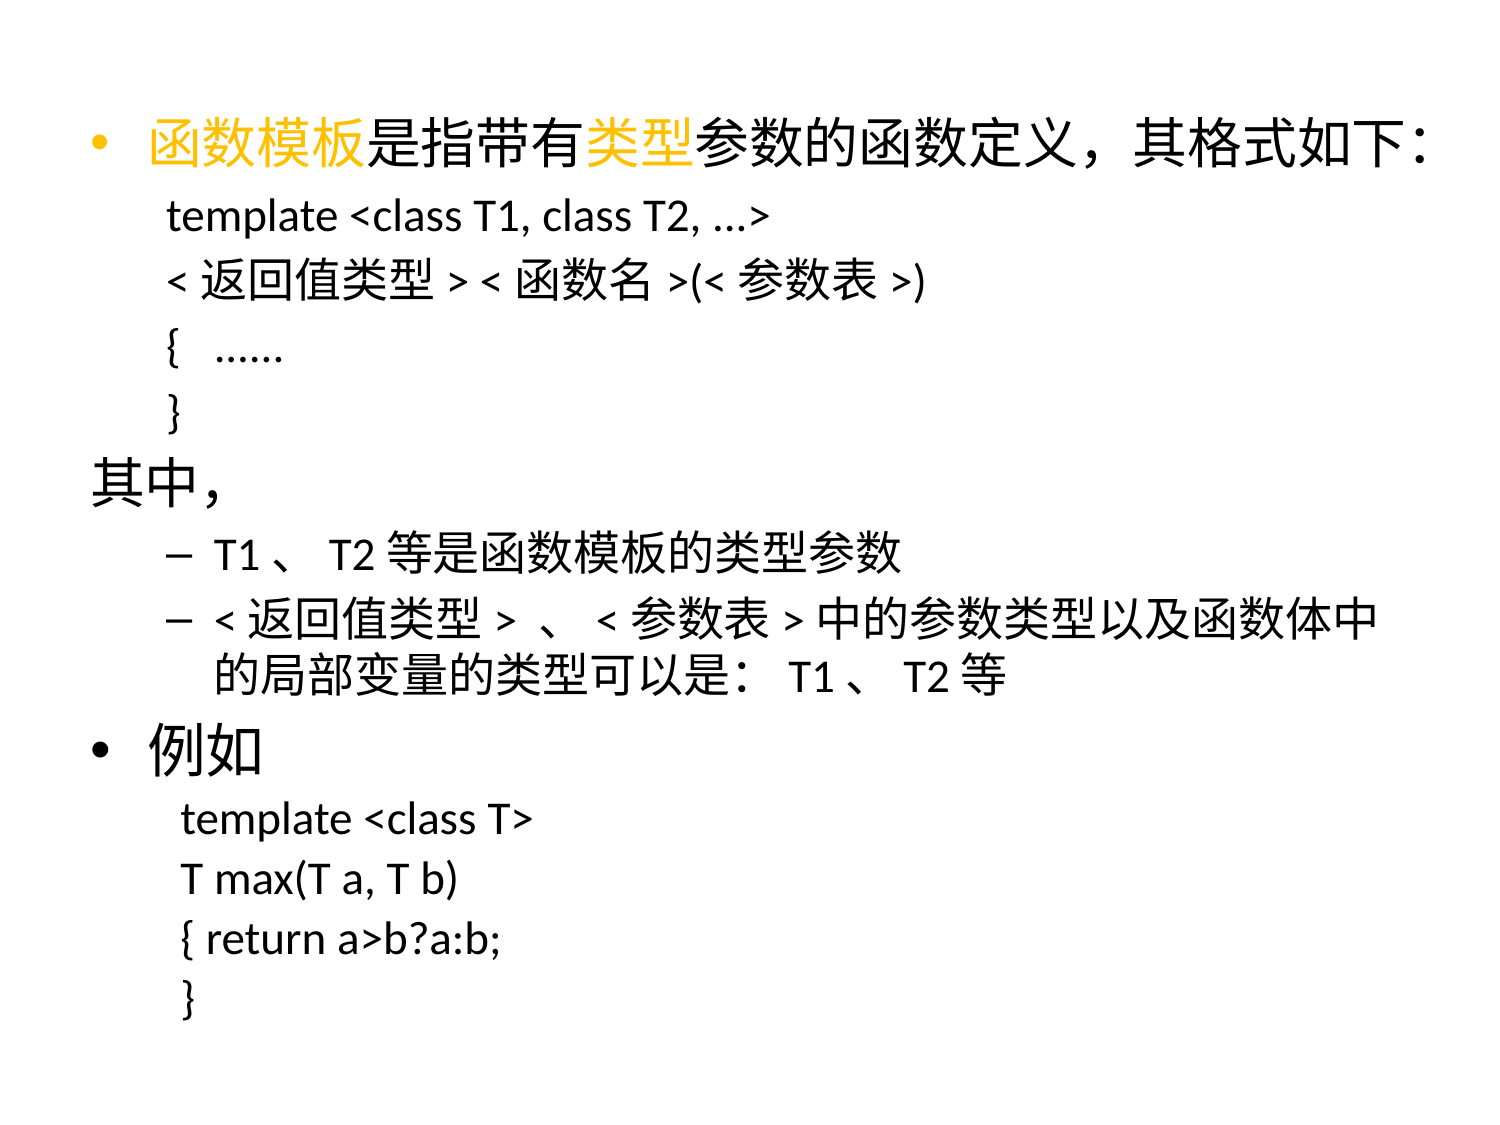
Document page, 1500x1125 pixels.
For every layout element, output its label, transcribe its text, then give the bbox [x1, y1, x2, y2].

list 函数模板是指带有类型参数的函数定义，其格式如下： template <class T1, class T2, ...> <返回值类型> <函数名>(<参数表>) { ...... } 其中， T1、T2等是函数模板的类型参数 <返回值类型> 、<参数表>中的参数类型以及函数体中的局部变量的类型可以是：T1、T2等 例如 template <class T> T max(T a, T b) { return a>b?a:b; } [75, 101, 1425, 1059]
